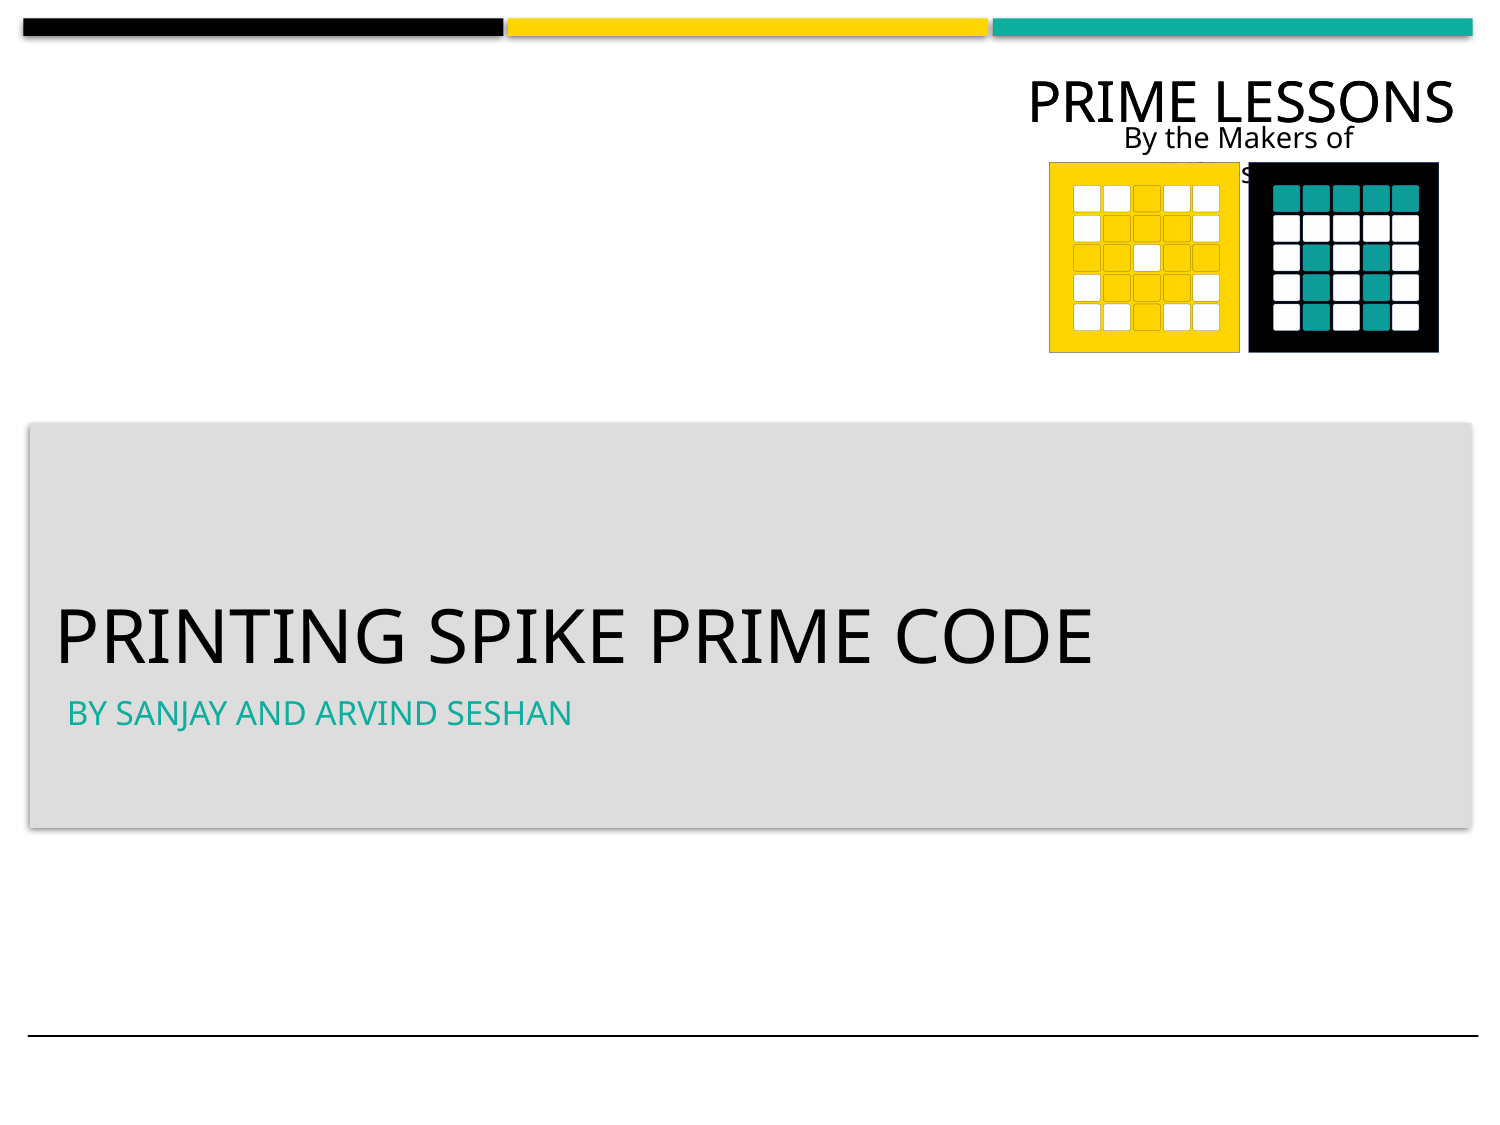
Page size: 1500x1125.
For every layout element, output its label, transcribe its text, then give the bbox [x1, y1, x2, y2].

picture [1049, 162, 1240, 353]
title PRINTING SPIKE PRIME code [39, 439, 1448, 686]
picture [1248, 162, 1439, 353]
subtitle BY SANJAY AND ARVIND SESHAN [51, 685, 994, 782]
